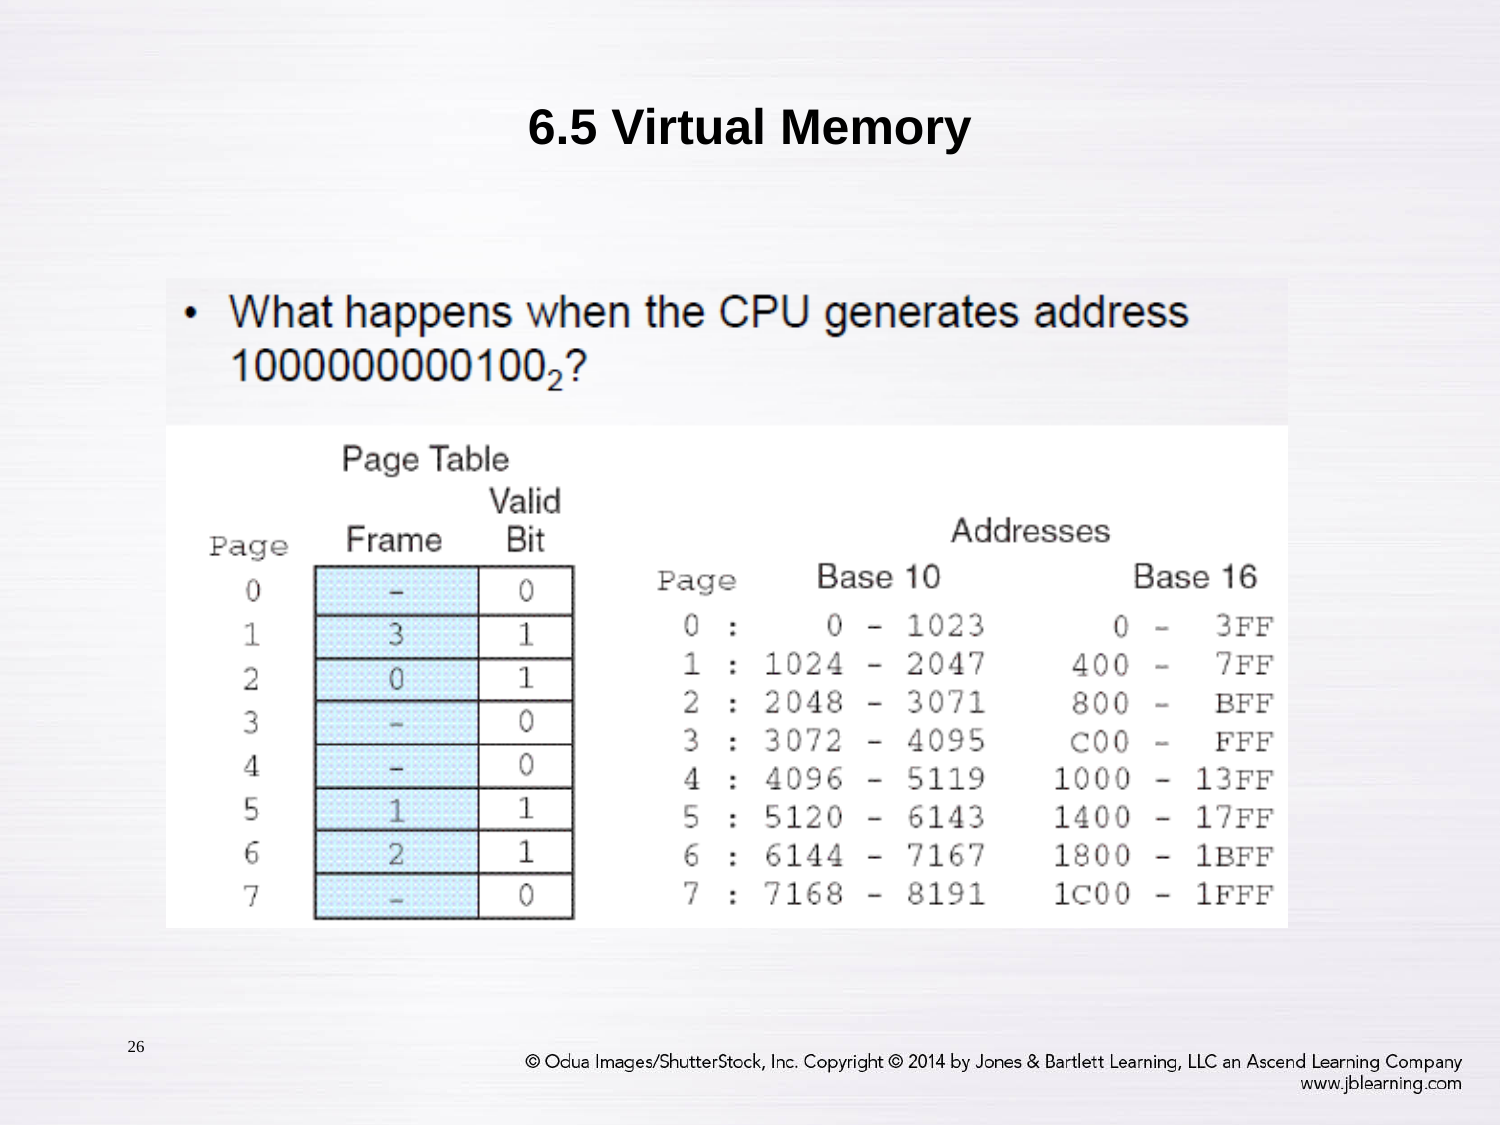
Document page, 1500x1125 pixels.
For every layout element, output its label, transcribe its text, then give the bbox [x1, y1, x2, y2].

title 6.5 Virtual Memory [112, 62, 1388, 188]
slide_number 26 [112, 1025, 425, 1100]
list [166, 278, 1288, 928]
picture [0, 0, 1500, 1125]
